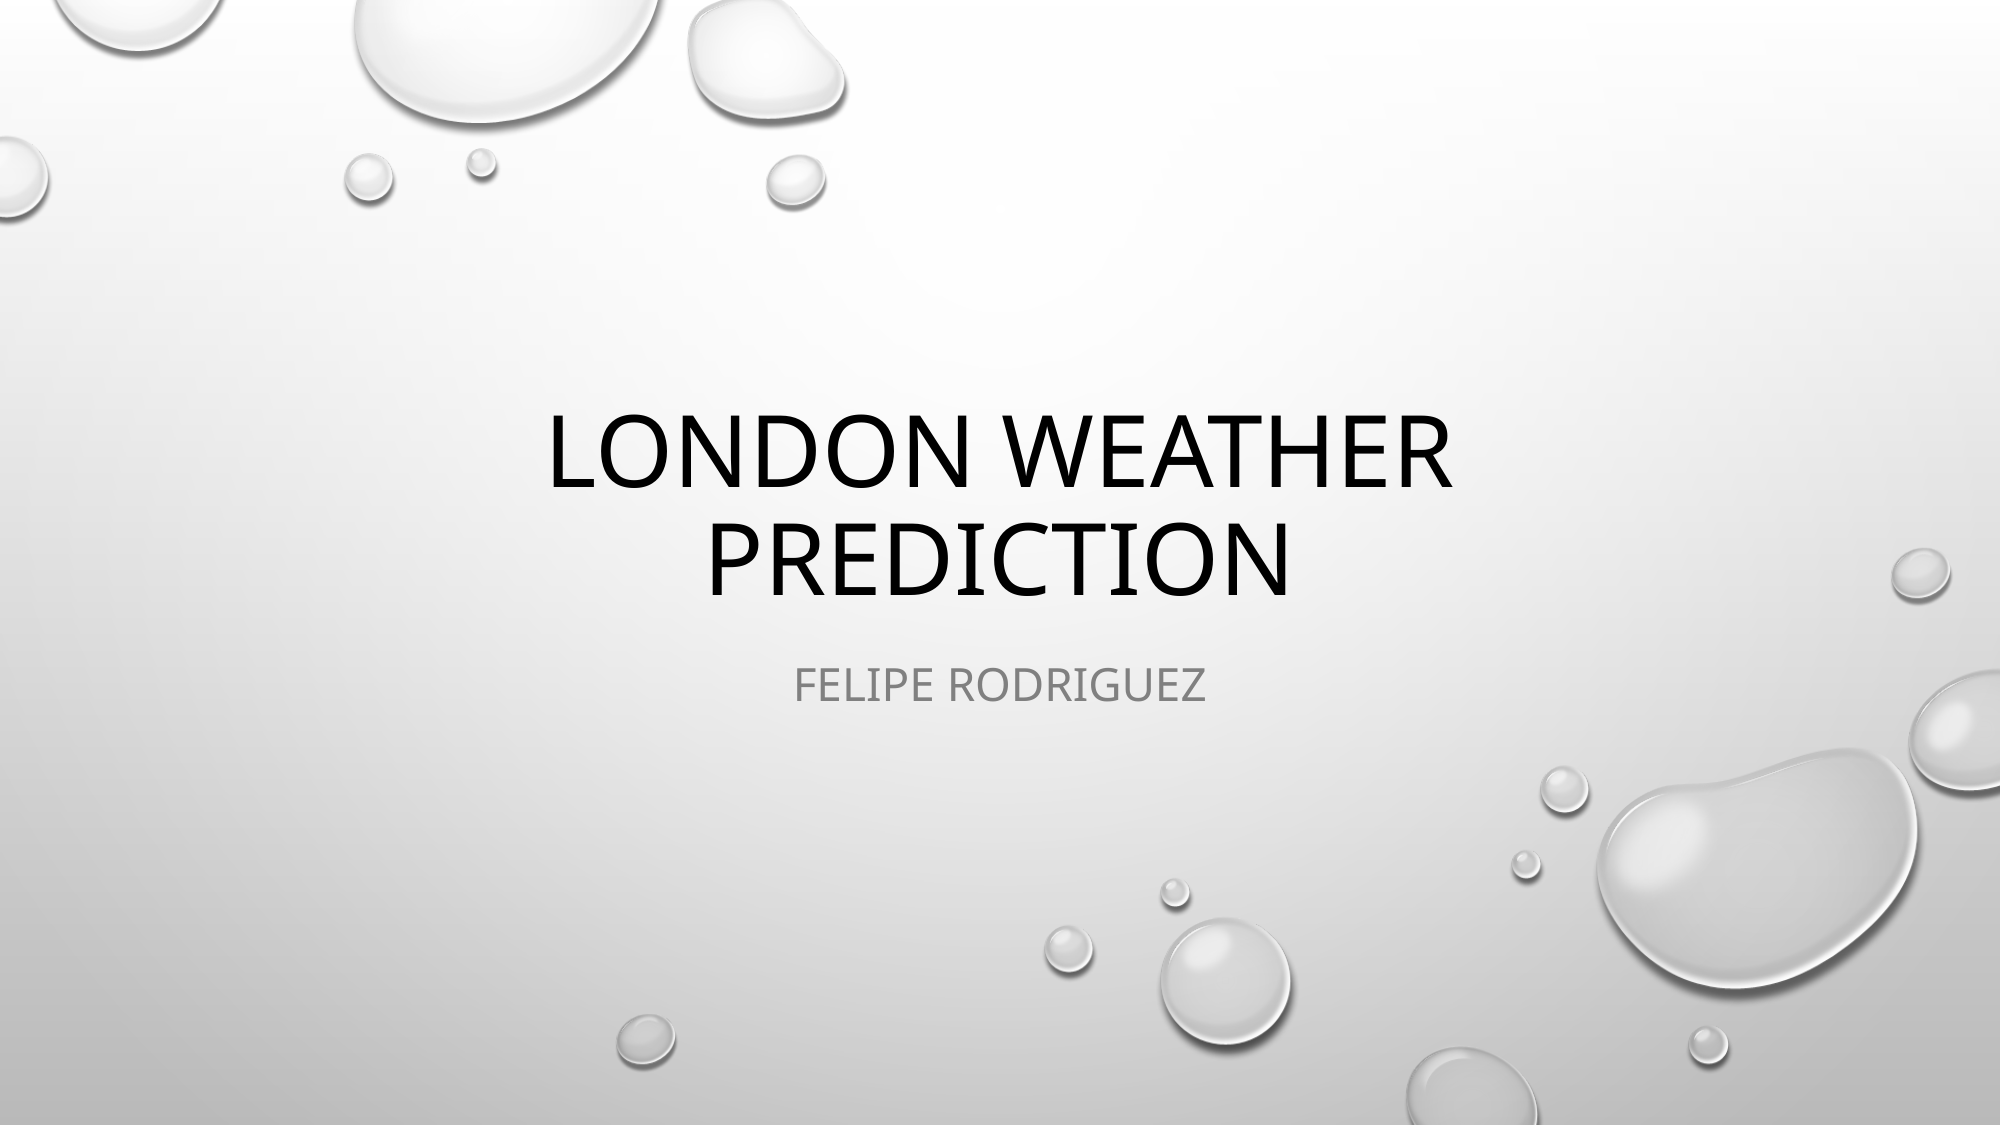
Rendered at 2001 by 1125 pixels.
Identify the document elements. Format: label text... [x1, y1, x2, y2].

title London Weather Prediction [287, 213, 1713, 625]
subtitle Felipe Rodriguez [287, 637, 1713, 863]
picture [0, 0, 2000, 1125]
